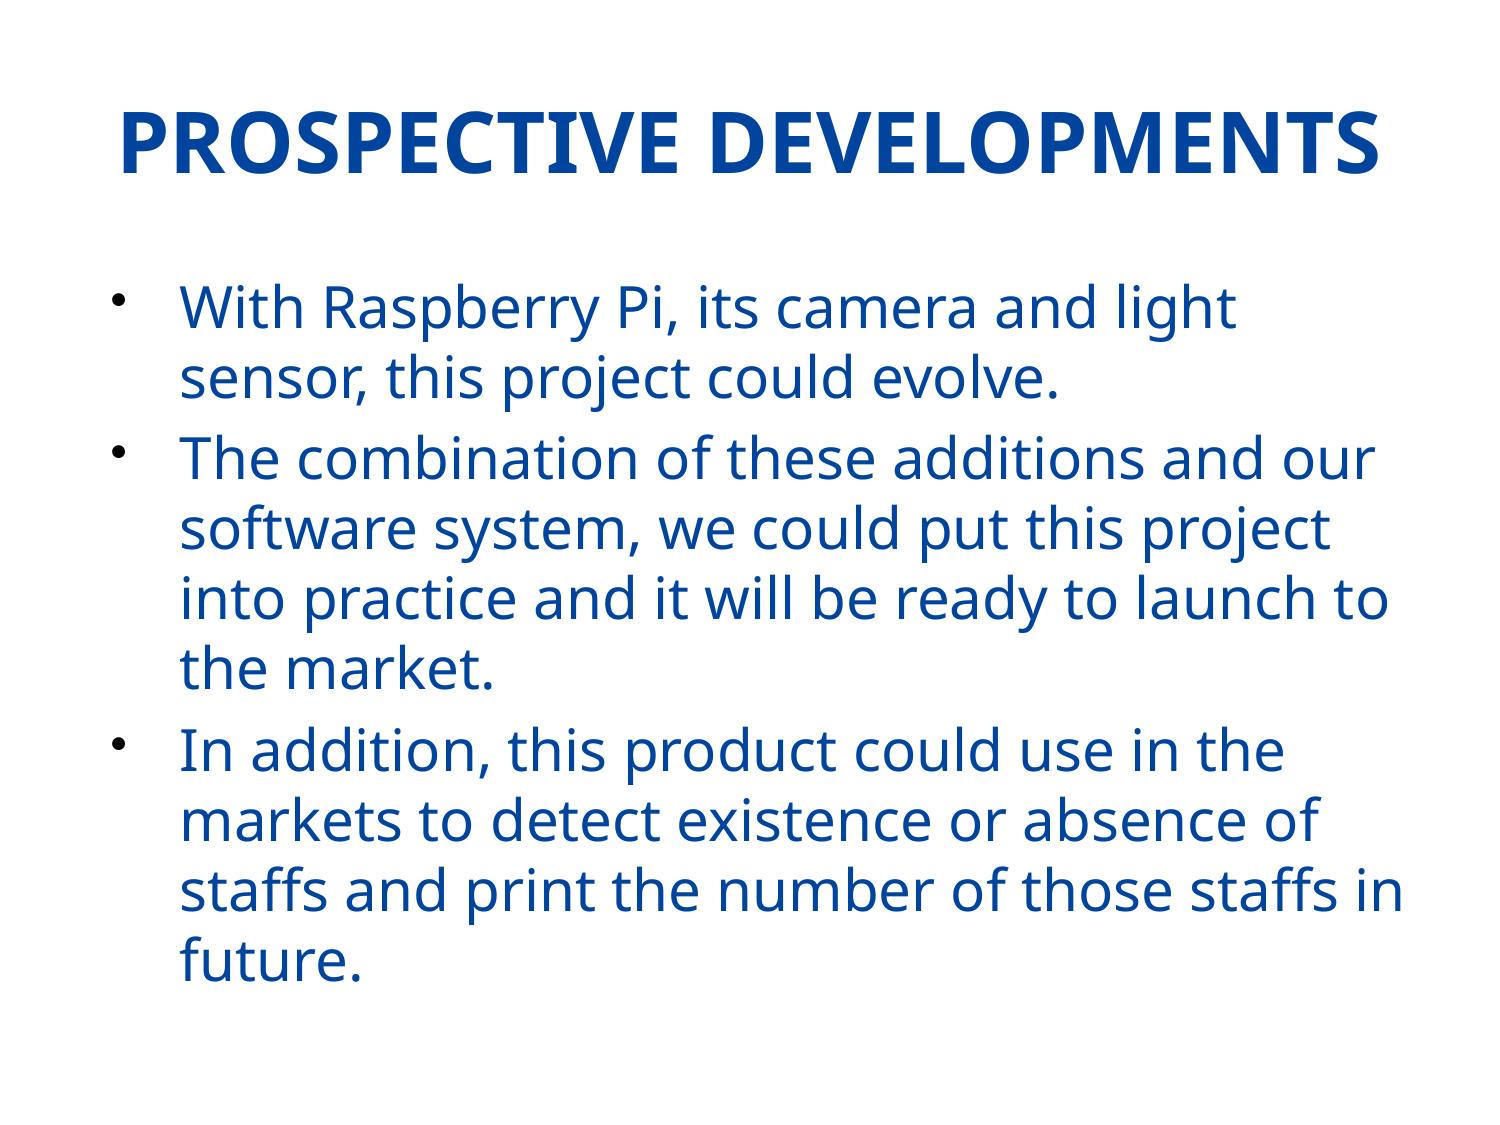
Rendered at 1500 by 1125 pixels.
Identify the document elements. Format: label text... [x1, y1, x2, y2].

title PROSPECTIVE DEVELOPMENTS [0, 45, 1500, 233]
list With Raspberry Pi, its camera and light sensor, this project could evolve. The combination of these additions and our software system, we could put this project into practice and it will be ready to launch to the market. In addition, this product could use in the markets to detect existence or absence of staffs and print the number of those staffs in future. [75, 262, 1425, 1035]
